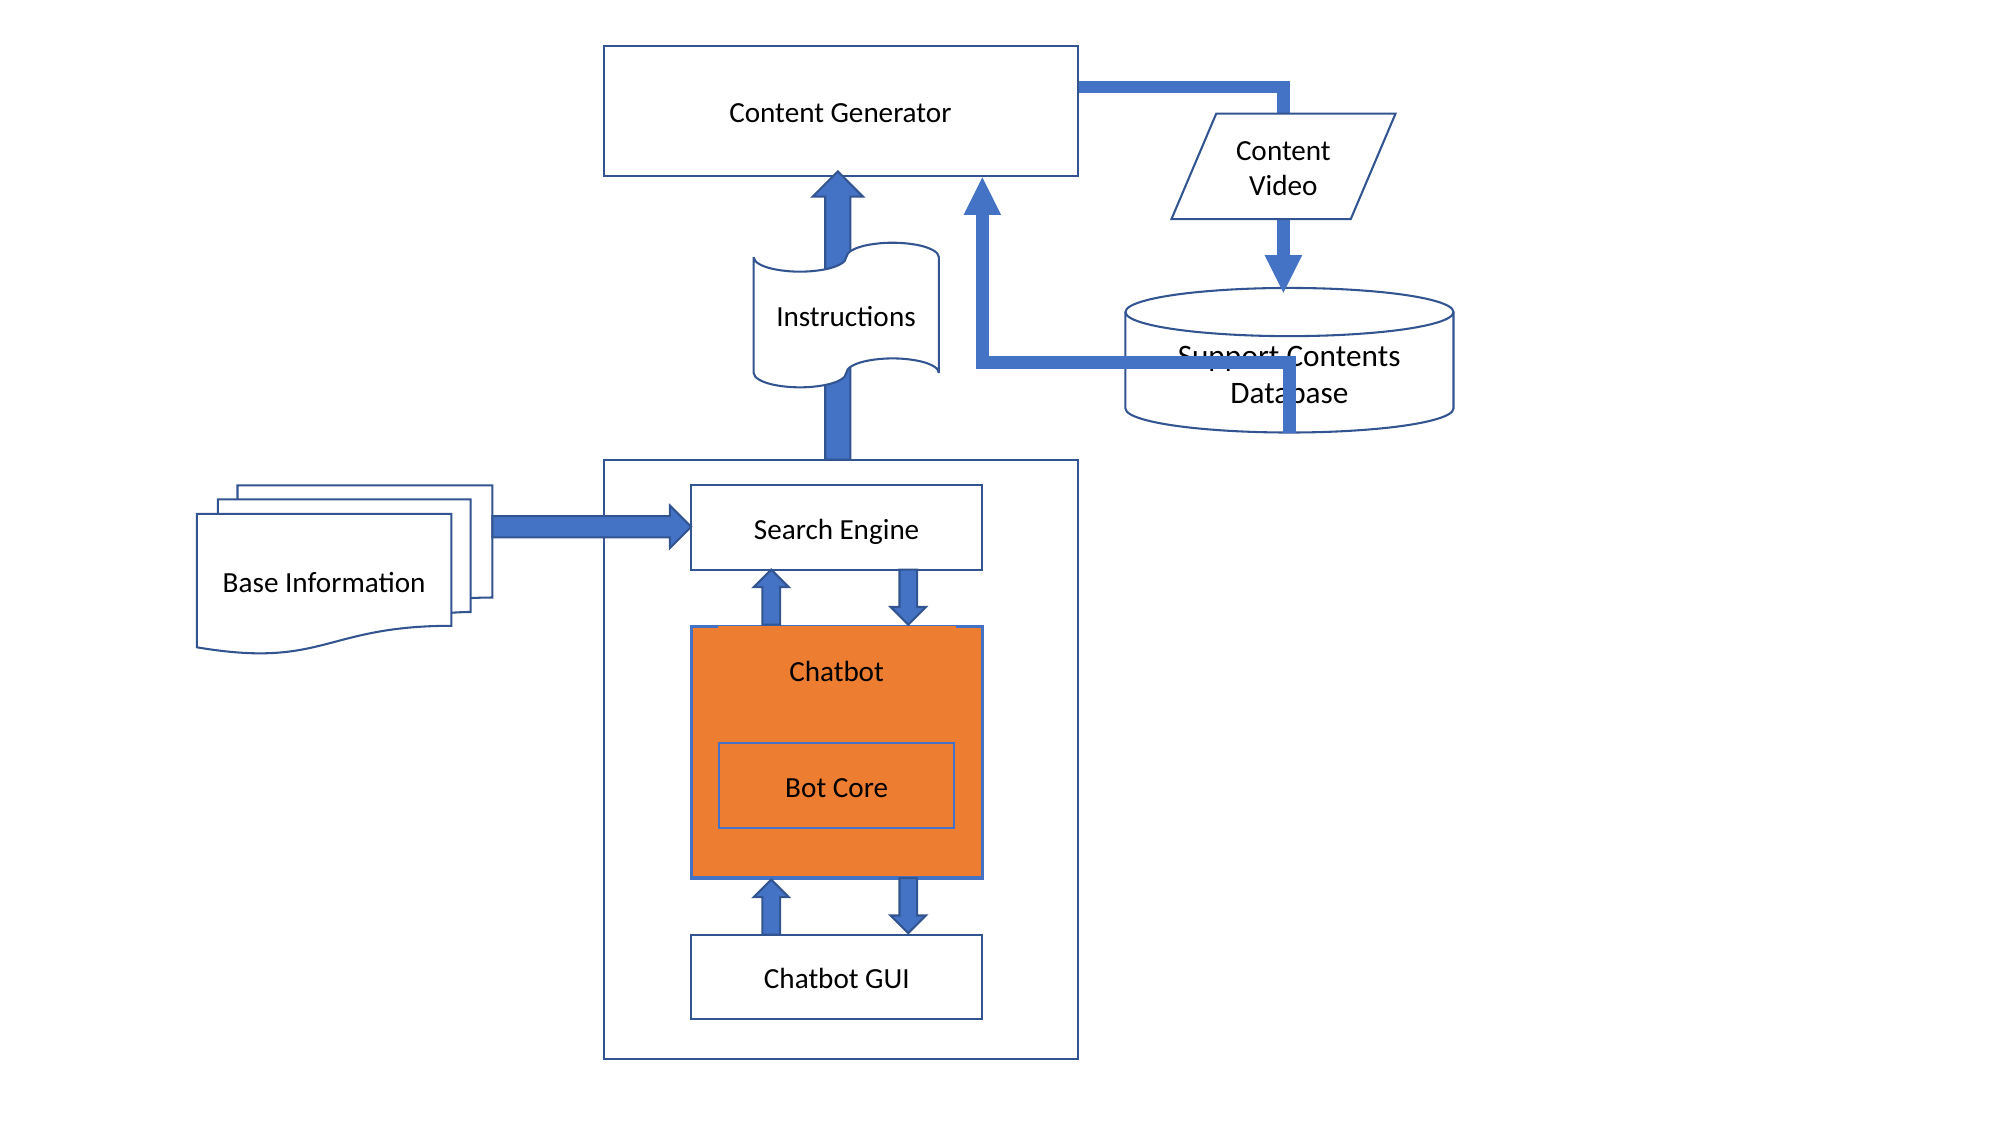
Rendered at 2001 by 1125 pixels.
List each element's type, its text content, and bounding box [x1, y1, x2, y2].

text_box Chatbot [718, 626, 956, 714]
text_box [982, 177, 1126, 361]
text_box [603, 459, 1079, 1060]
text_box Chatbot GUI [690, 934, 983, 1020]
text_box [888, 568, 929, 627]
text_box Bot Core [718, 742, 955, 829]
text_box Search Engine [690, 484, 983, 571]
text_box Support Contents Database [1124, 286, 1455, 434]
text_box [690, 625, 984, 880]
text_box Content Video [1284, 112, 1398, 221]
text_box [1077, 87, 1284, 293]
text_box [810, 169, 866, 268]
text_box [888, 877, 929, 935]
text_box [491, 503, 693, 551]
text_box [751, 878, 792, 936]
text_box Content Generator [603, 45, 1079, 177]
text_box Instructions [752, 241, 940, 389]
text_box Base Information [195, 484, 494, 655]
text_box [751, 568, 792, 626]
text_box [824, 368, 852, 461]
